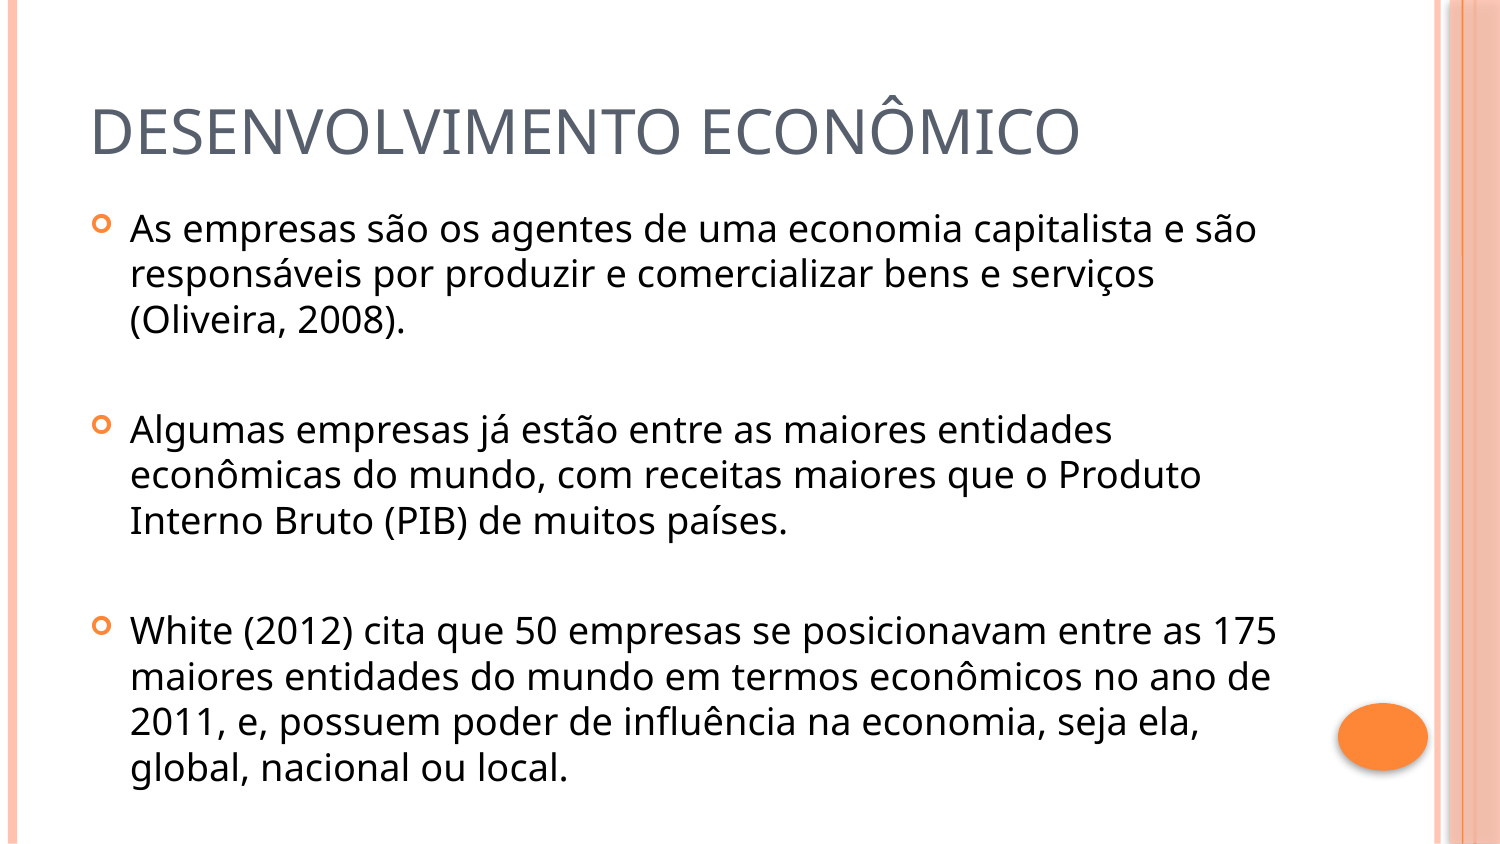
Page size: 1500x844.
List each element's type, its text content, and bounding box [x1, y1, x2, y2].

list As empresas são os agentes de uma economia capitalista e são responsáveis por produzir e comercializar bens e serviços (Oliveira, 2008). Algumas empresas já estão entre as maiores entidades econômicas do mundo, com receitas maiores que o Produto Interno Bruto (PIB) de muitos países. White (2012) cita que 50 empresas se posicionavam entre as 175 maiores entidades do mundo em termos econômicos no ano de 2011, e, possuem poder de influência na economia, seja ela, global, nacional ou local. [75, 196, 1300, 797]
title Desenvolvimento Econômico [75, 33, 1300, 175]
